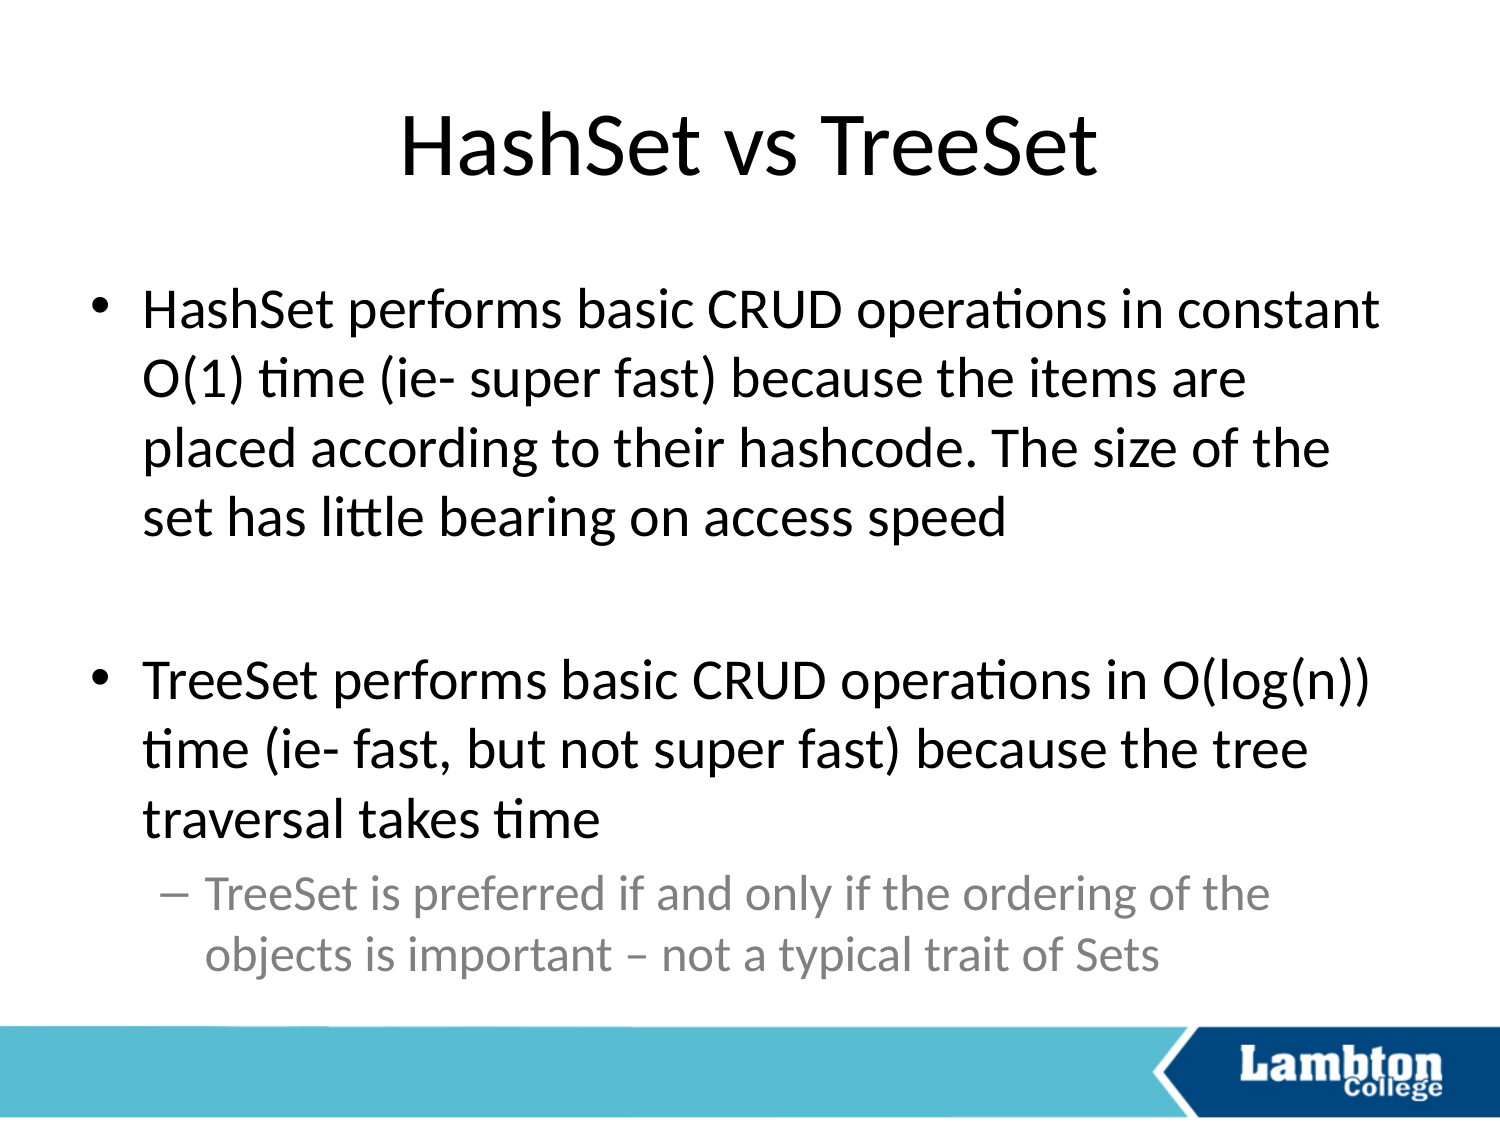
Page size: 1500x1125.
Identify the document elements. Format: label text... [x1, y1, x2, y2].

title HashSet vs TreeSet [75, 45, 1425, 233]
list HashSet performs basic CRUD operations in constant O(1) time (ie- super fast) because the items are placed according to their hashcode. The size of the set has little bearing on access speed TreeSet performs basic CRUD operations in O(log(n)) time (ie- fast, but not super fast) because the tree traversal takes time TreeSet is preferred if and only if the ordering of the objects is important – not a typical trait of Sets [75, 262, 1425, 1005]
picture [0, 0, 1500, 1125]
